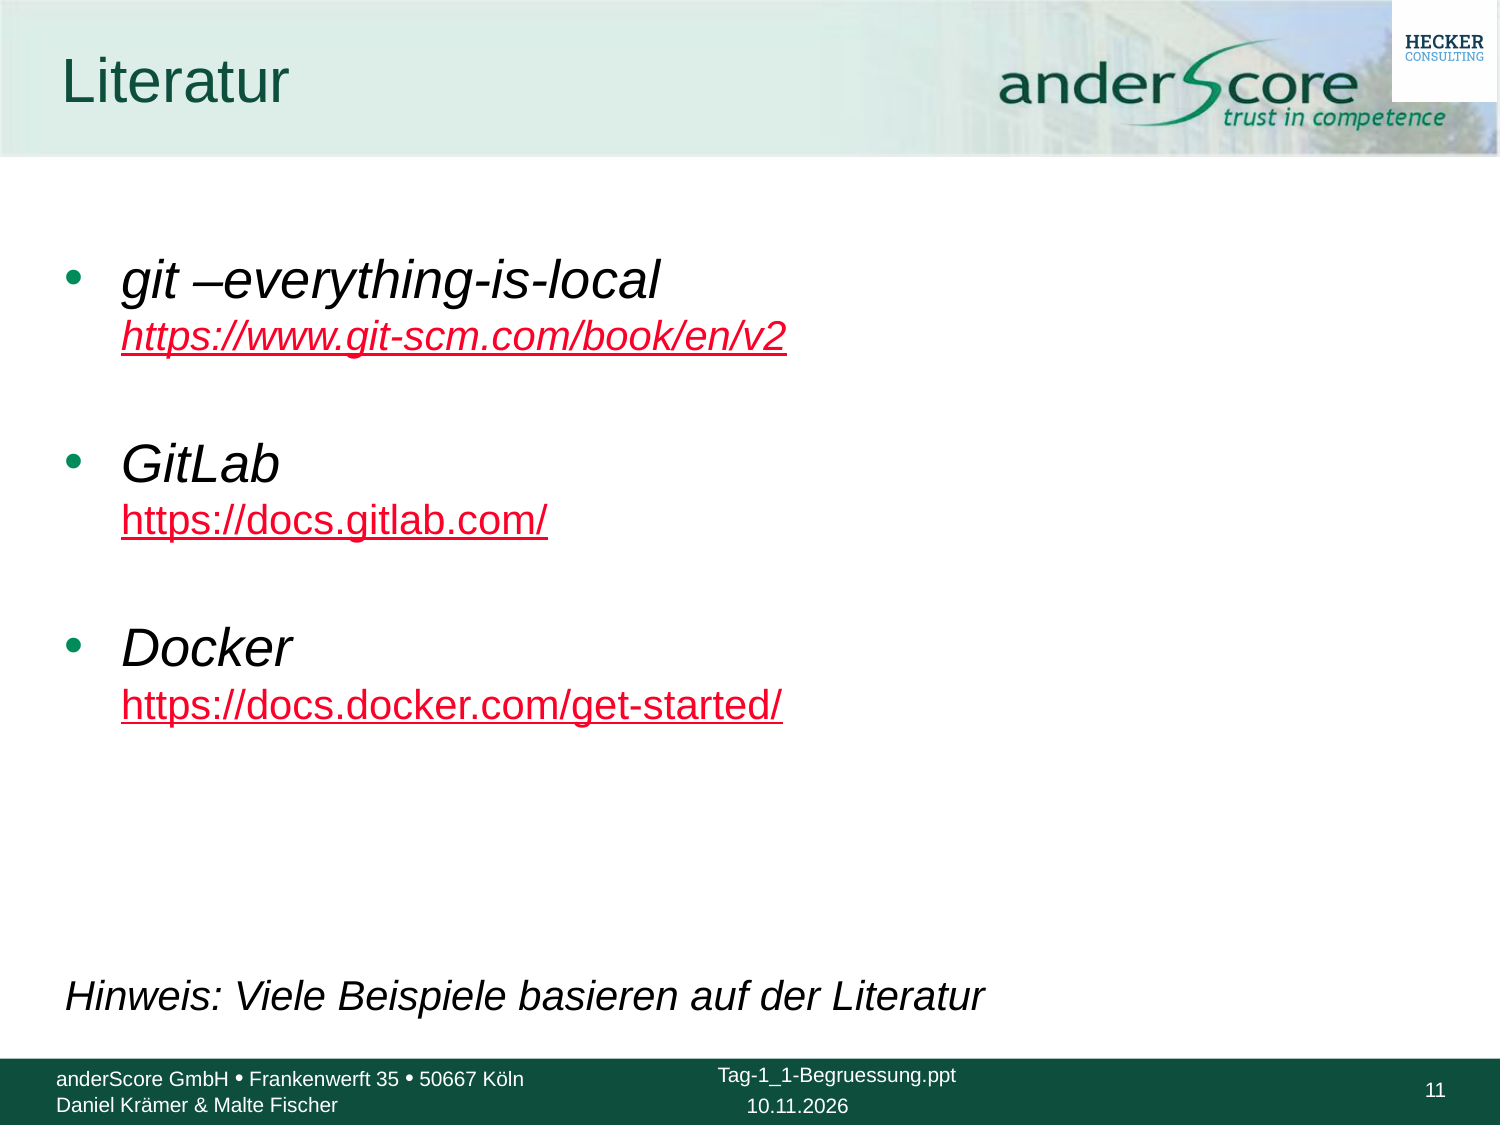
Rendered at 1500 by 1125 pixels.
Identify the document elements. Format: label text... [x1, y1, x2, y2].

title Literatur [46, 24, 959, 141]
list git –everything-is-local https://www.git-scm.com/book/en/v2 GitLab https://docs.gitlab.com/ Docker https://docs.docker.com/get-started/ Hinweis: Viele Beispiele basieren auf der Literatur [49, 160, 1447, 1047]
picture [0, 0, 1500, 157]
